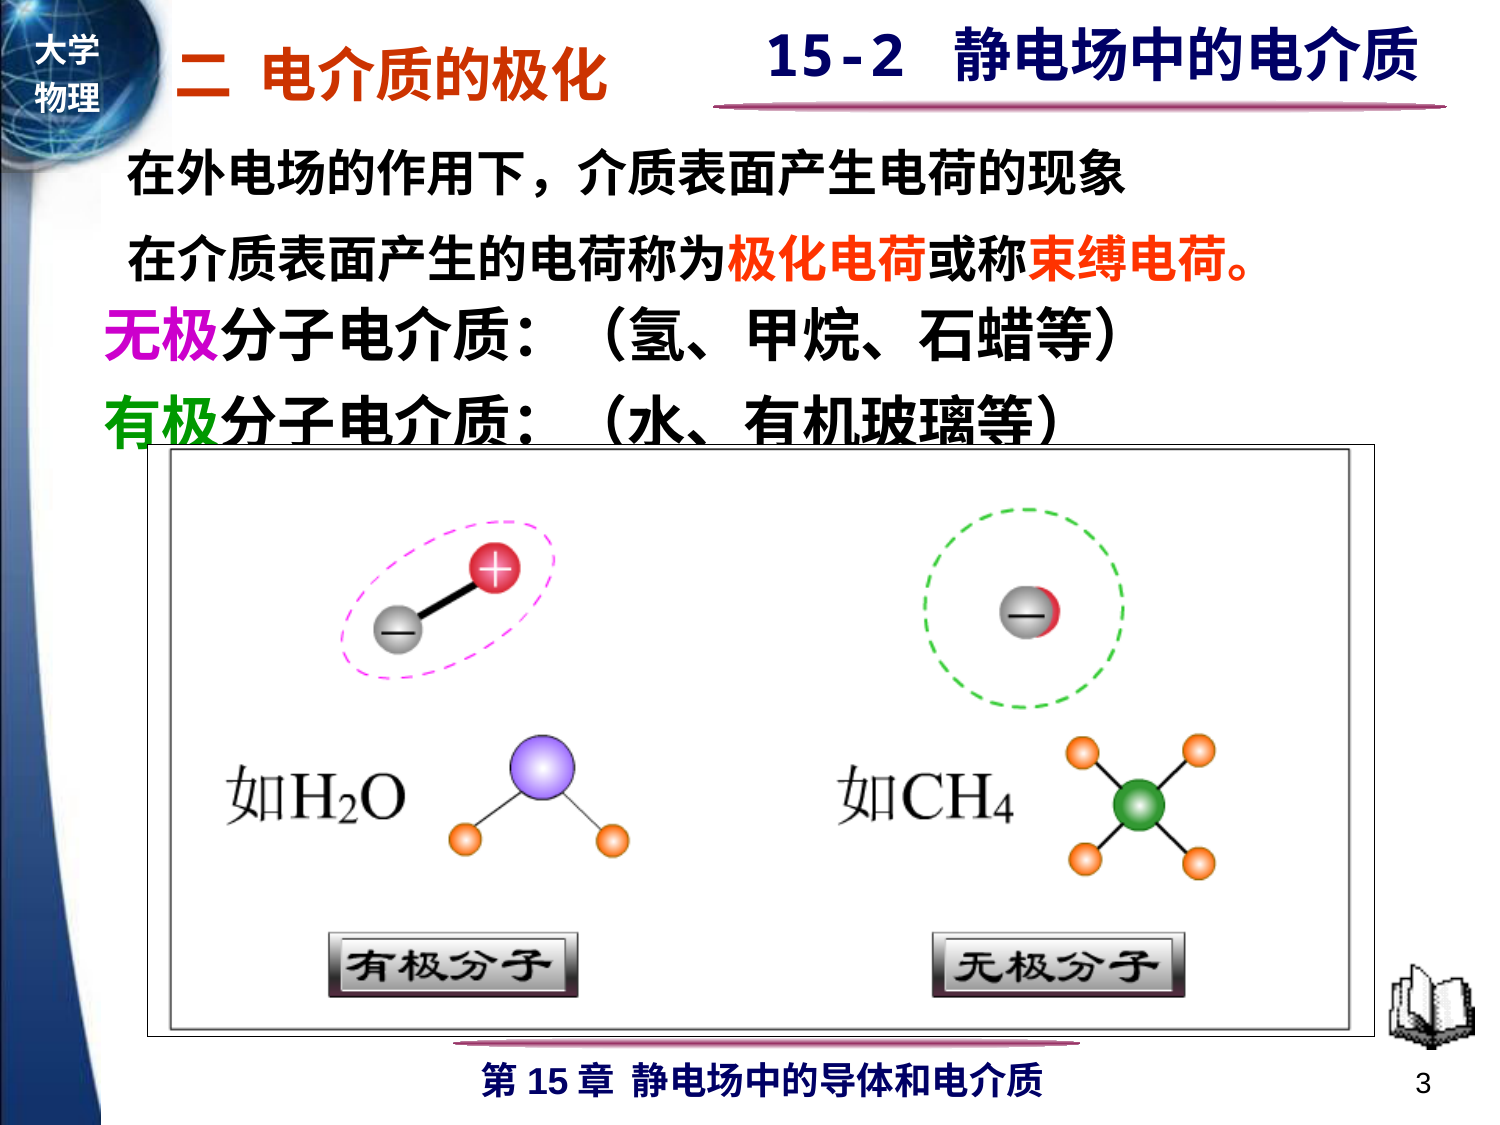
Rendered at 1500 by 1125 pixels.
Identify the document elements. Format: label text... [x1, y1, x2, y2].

picture [0, 0, 172, 1125]
picture [1387, 962, 1475, 1050]
text_box 在外电场的作用下，介质表面产生电荷的现象 [112, 125, 1152, 210]
slide_number 3 [1096, 1056, 1447, 1125]
text_box 在介质表面产生的电荷称为极化电荷或称束缚电荷。 [112, 219, 1293, 295]
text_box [88, 290, 1227, 464]
text_box 二 电介质的极化 [159, 31, 797, 116]
picture [148, 445, 1374, 1036]
